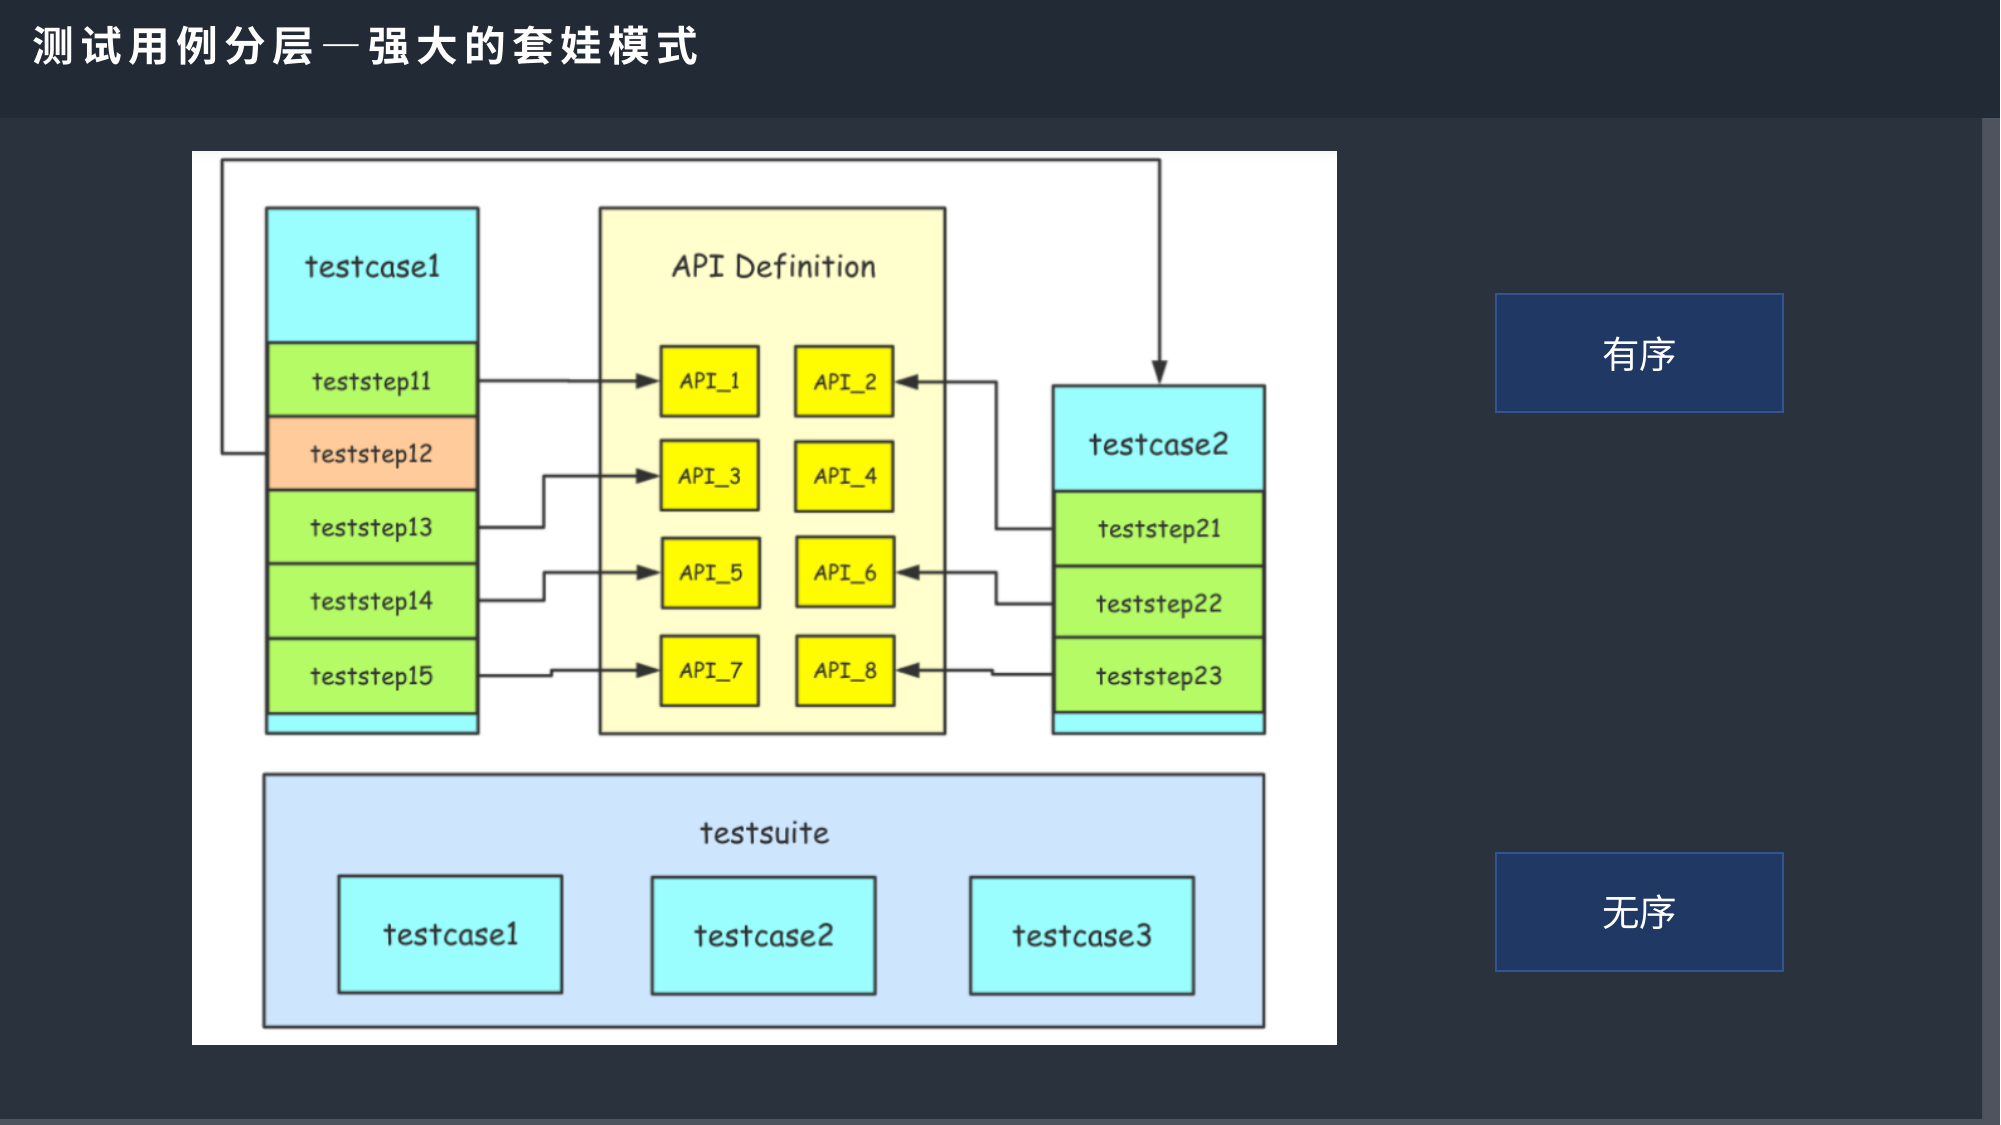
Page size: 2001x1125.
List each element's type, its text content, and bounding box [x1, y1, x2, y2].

text_box 测试用例分层—强大的套娃模式 [17, 11, 749, 77]
text_box [0, 0, 2000, 119]
text_box [0, 119, 2000, 1125]
text_box 有序 [1495, 293, 1784, 413]
text_box [0, 119, 1983, 1120]
text_box 无序 [1495, 852, 1784, 972]
picture [192, 151, 1337, 1045]
